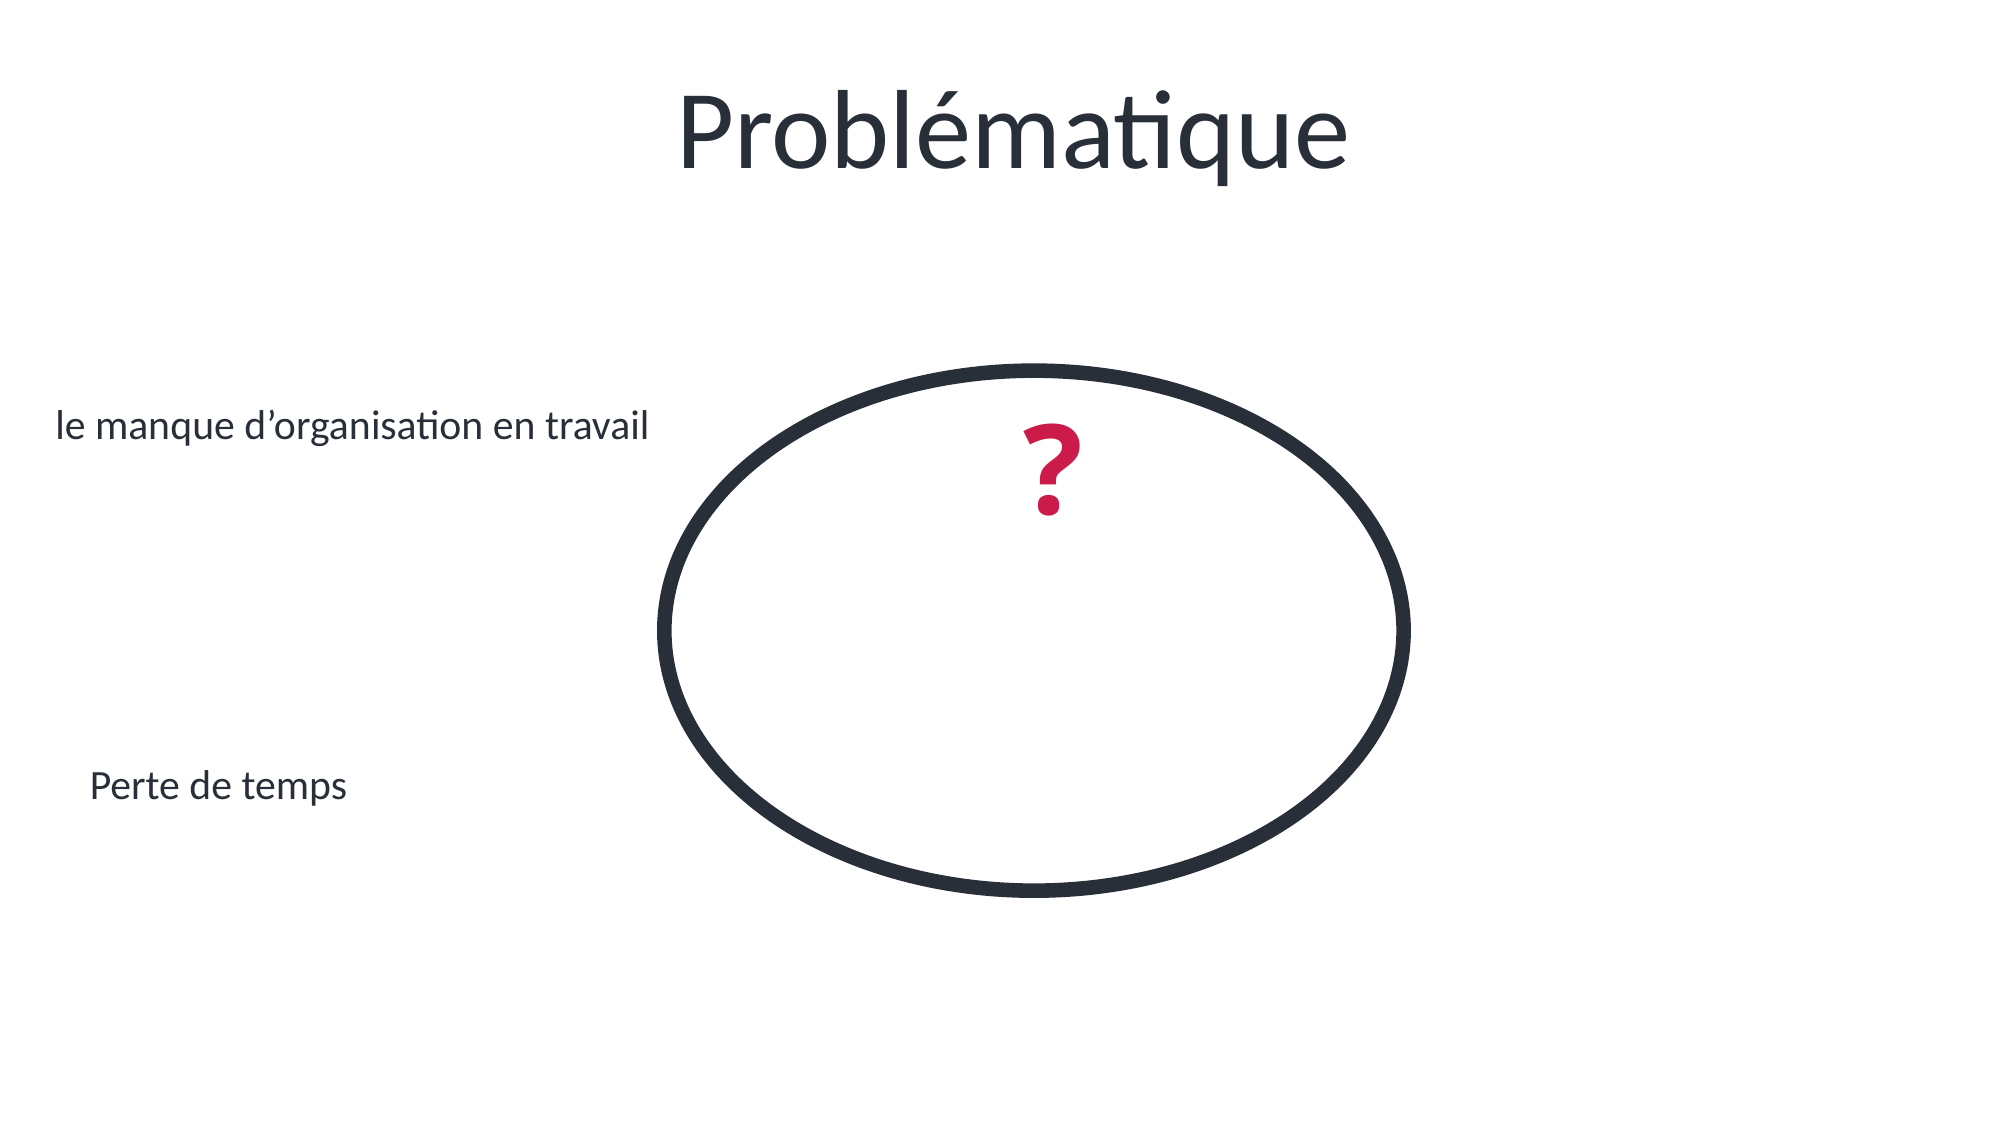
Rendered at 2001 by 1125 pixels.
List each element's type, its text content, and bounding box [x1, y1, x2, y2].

text_box le manque d’organisation en travail [40, 389, 664, 500]
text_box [664, 370, 1404, 898]
text_box Perte de temps [75, 750, 457, 815]
text_box Problématique [323, 48, 1729, 199]
